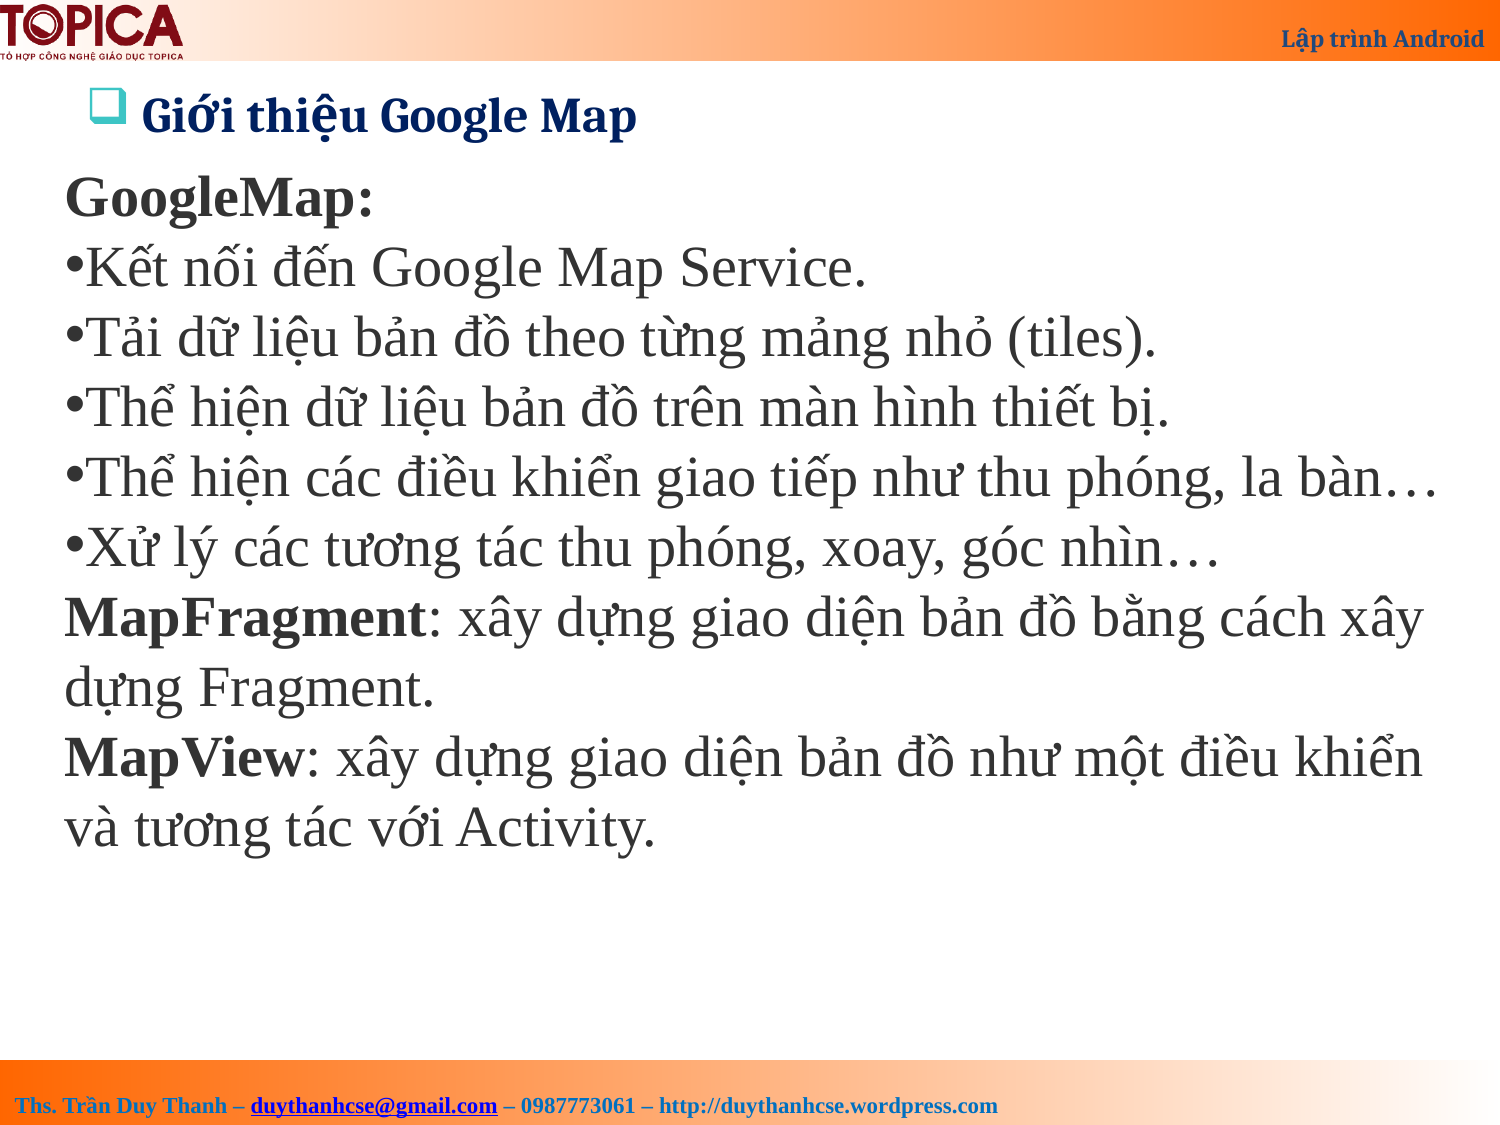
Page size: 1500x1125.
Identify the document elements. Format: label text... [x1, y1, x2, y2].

picture [0, 4, 183, 61]
text_box Giới thiệu Google Map [71, 74, 653, 150]
text_box GoogleMap: Kết nối đến Google Map Service. Tải dữ liệu bản đồ theo từng mảng nhỏ (tiles). Thể hiện dữ liệu bản đồ trên màn hình thiết bị. Thể hiện các điều khiển giao tiếp như thu phóng, la bàn… Xử lý các tương tác thu phóng, xoay, góc nhìn… MapFragment: xây dựng giao diện bản đồ bằng cách xây dựng Fragment. MapView: xây dựng giao diện bản đồ như một điều khiển và tương tác với Activity. [49, 150, 1475, 866]
